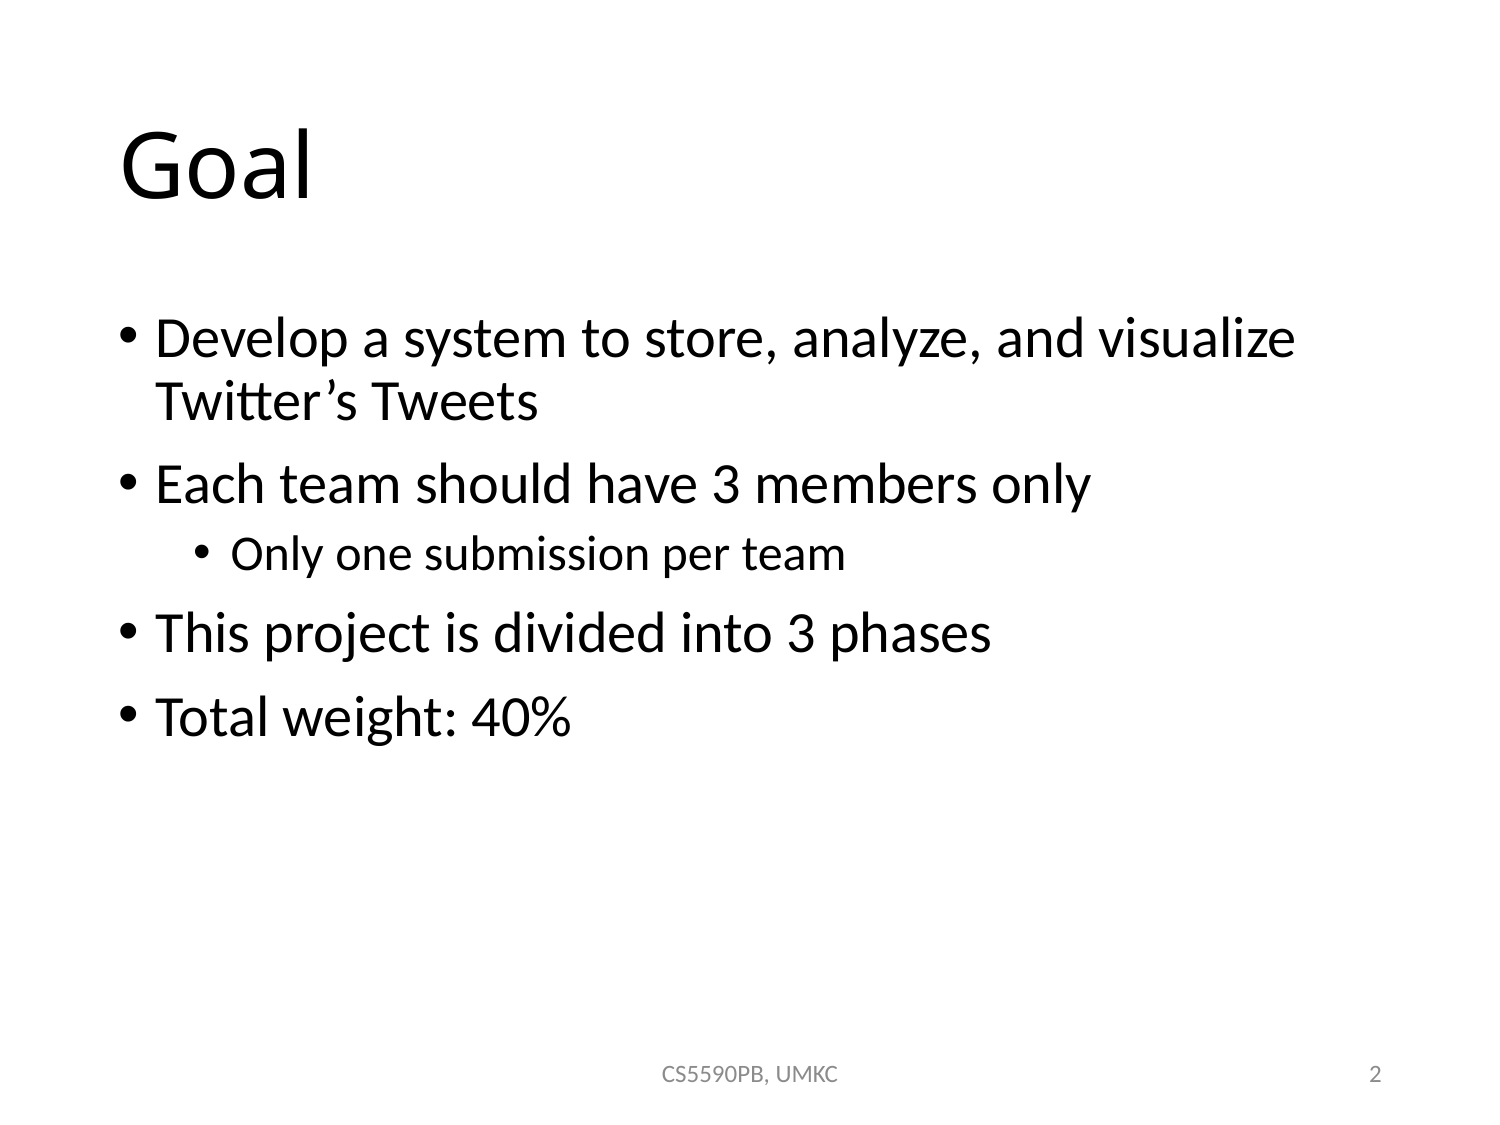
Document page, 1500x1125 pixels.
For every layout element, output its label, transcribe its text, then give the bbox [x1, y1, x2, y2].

list Develop a system to store, analyze, and visualize Twitter’s Tweets Each team should have 3 members only Only one submission per team This project is divided into 3 phases Total weight: 40% [103, 299, 1397, 1014]
title Goal [103, 59, 1397, 278]
slide_number 2 [1059, 1042, 1397, 1103]
footer CS5590PB, UMKC [496, 1042, 1004, 1103]
